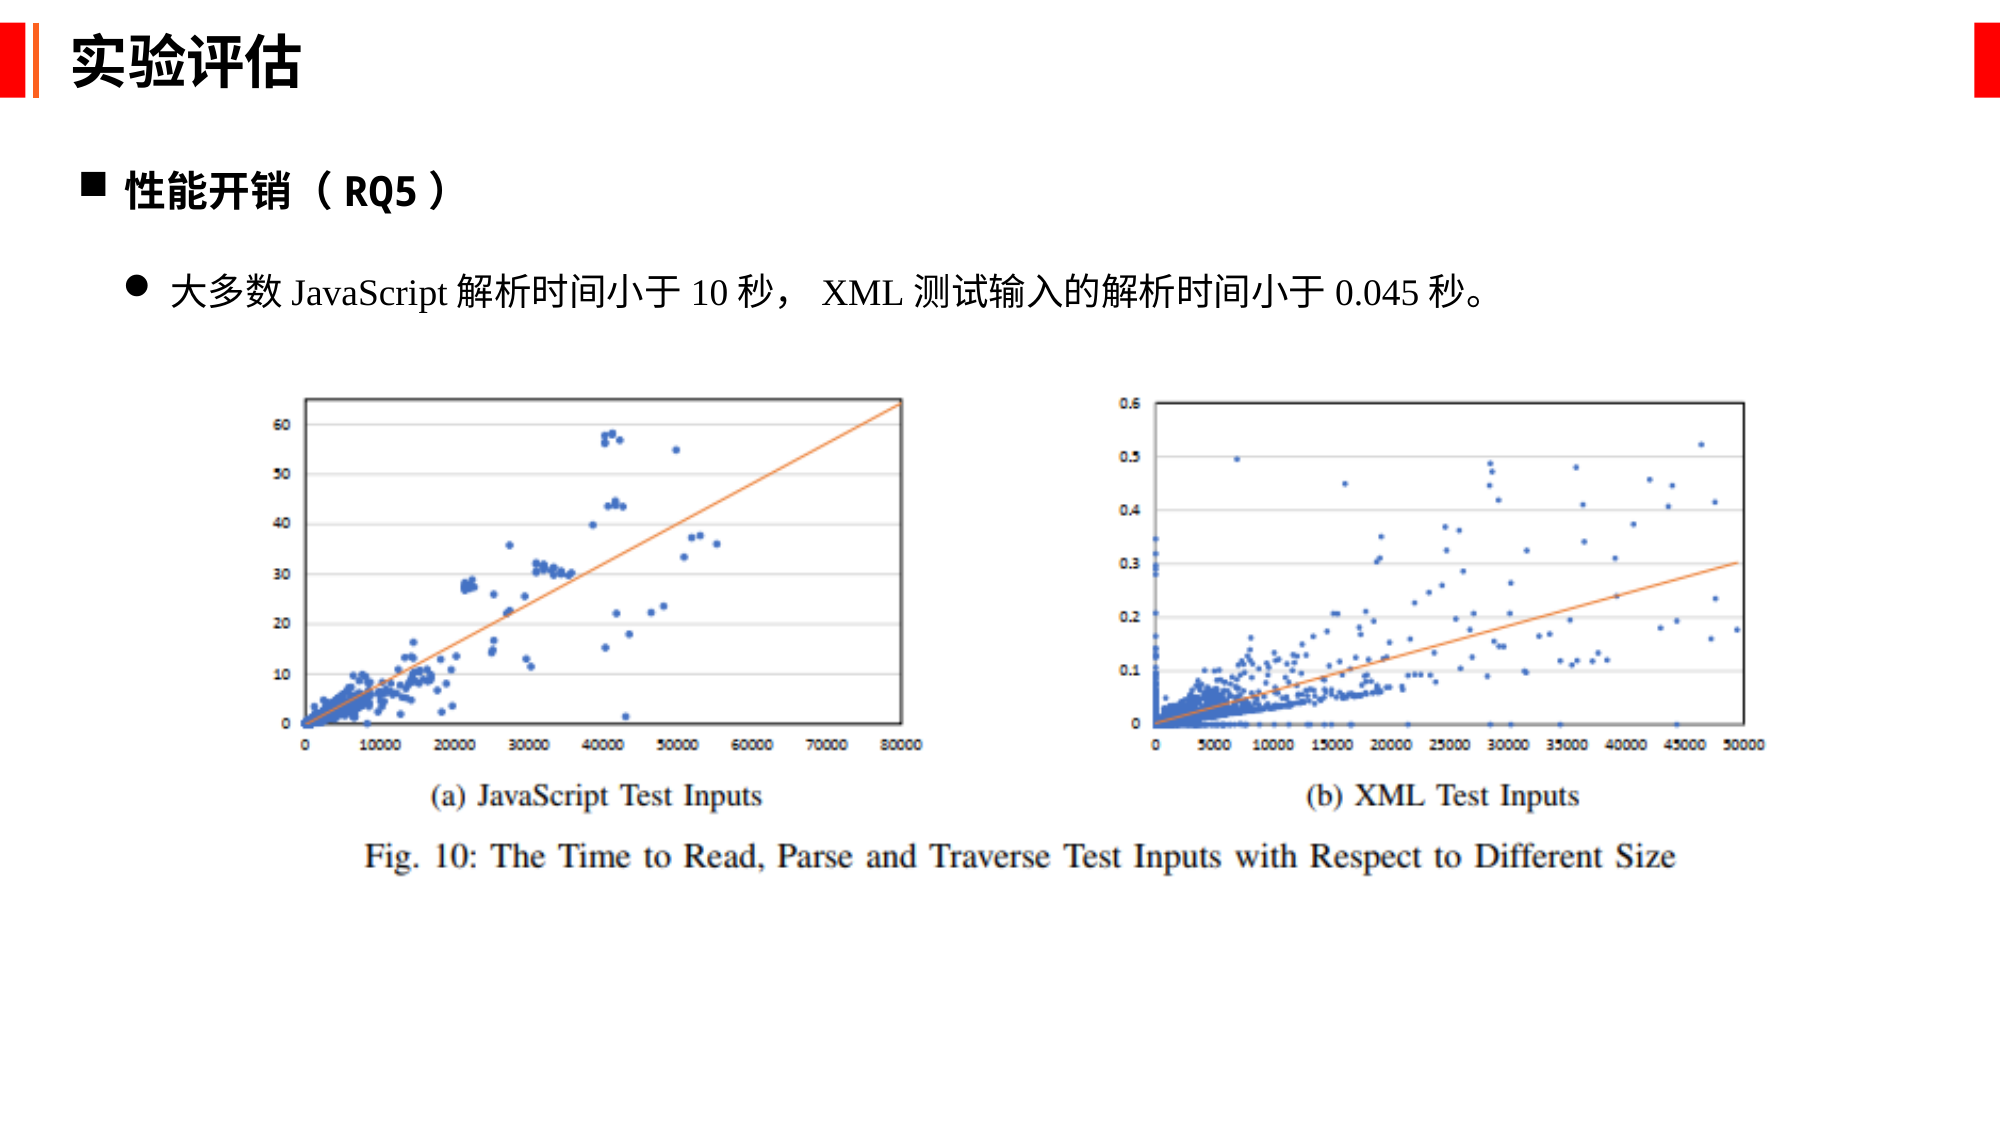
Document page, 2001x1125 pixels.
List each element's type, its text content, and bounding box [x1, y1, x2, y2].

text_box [0, 17, 2000, 104]
text_box 大多数JavaScript解析时间小于10秒，XML测试输入的解析时间小于0.045秒。 [108, 238, 1926, 321]
text_box 性能开销（RQ5） [63, 157, 1181, 223]
picture [263, 375, 1835, 917]
